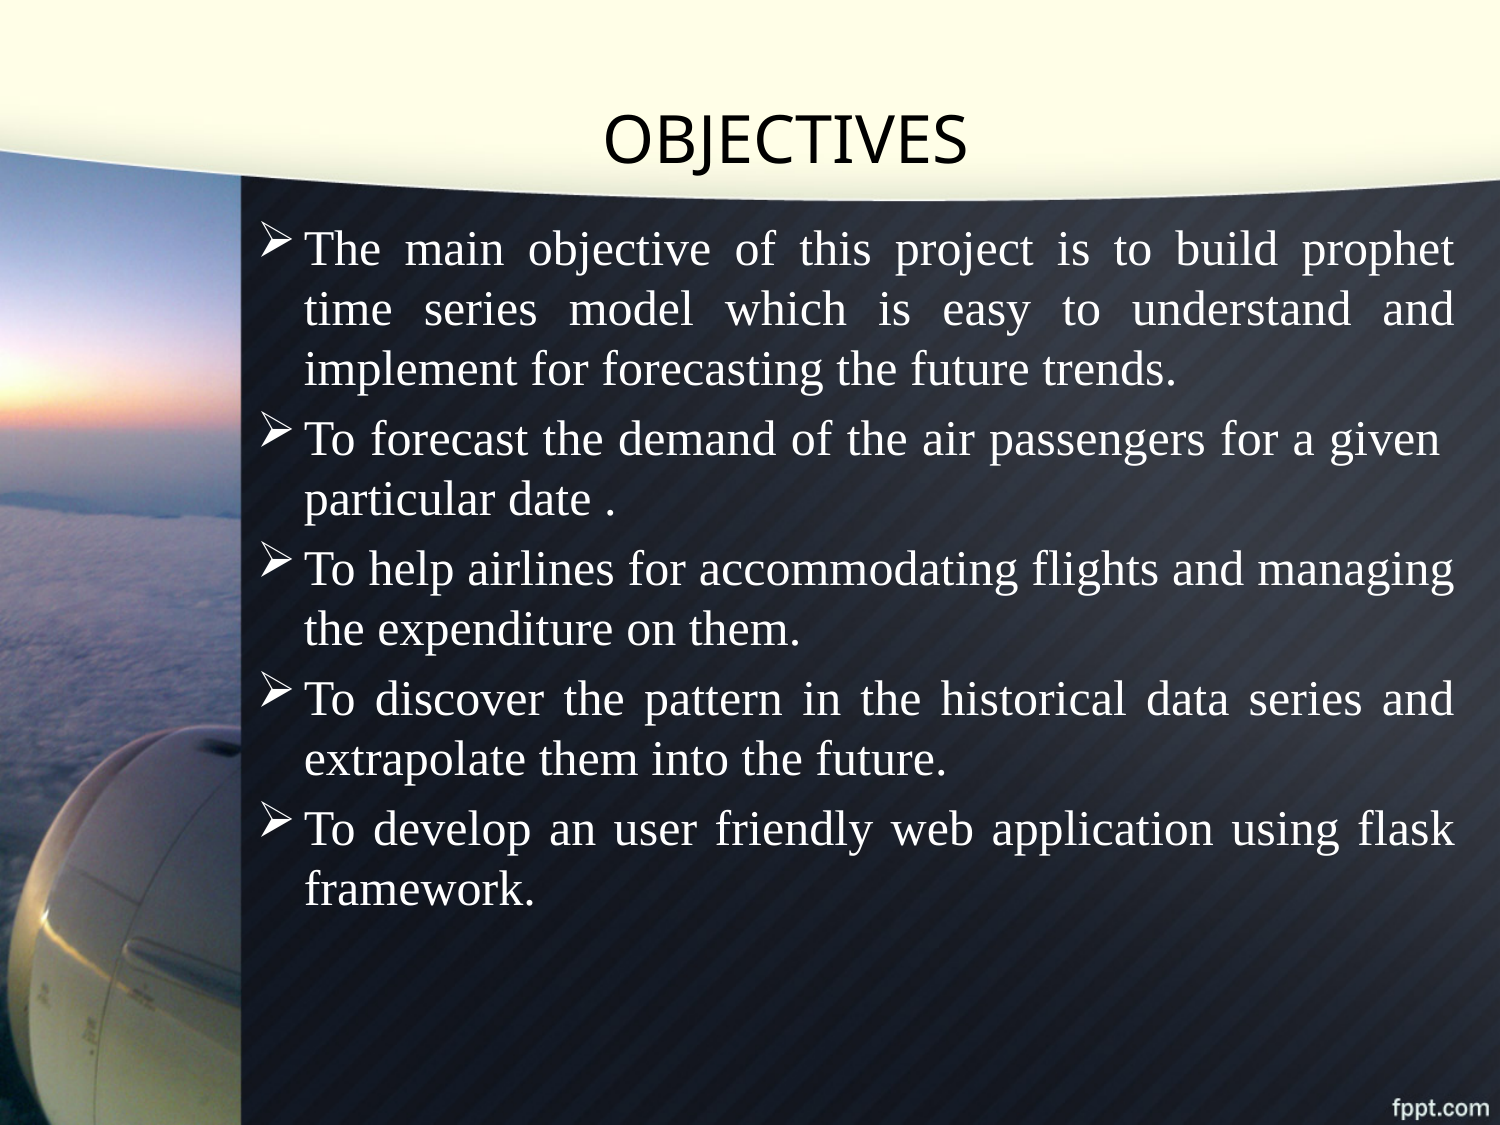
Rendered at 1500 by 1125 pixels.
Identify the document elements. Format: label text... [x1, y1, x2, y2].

list The main objective of this project is to build prophet time series model which is easy to understand and implement for forecasting the future trends. To forecast the demand of the air passengers for a given particular date . To help airlines for accommodating flights and managing the expenditure on them. To discover the pattern in the historical data series and extrapolate them into the future. To develop an user friendly web application using flask framework. [241, 207, 1471, 1107]
title OBJECTIVES [146, 41, 1426, 233]
picture [0, 0, 1500, 1125]
